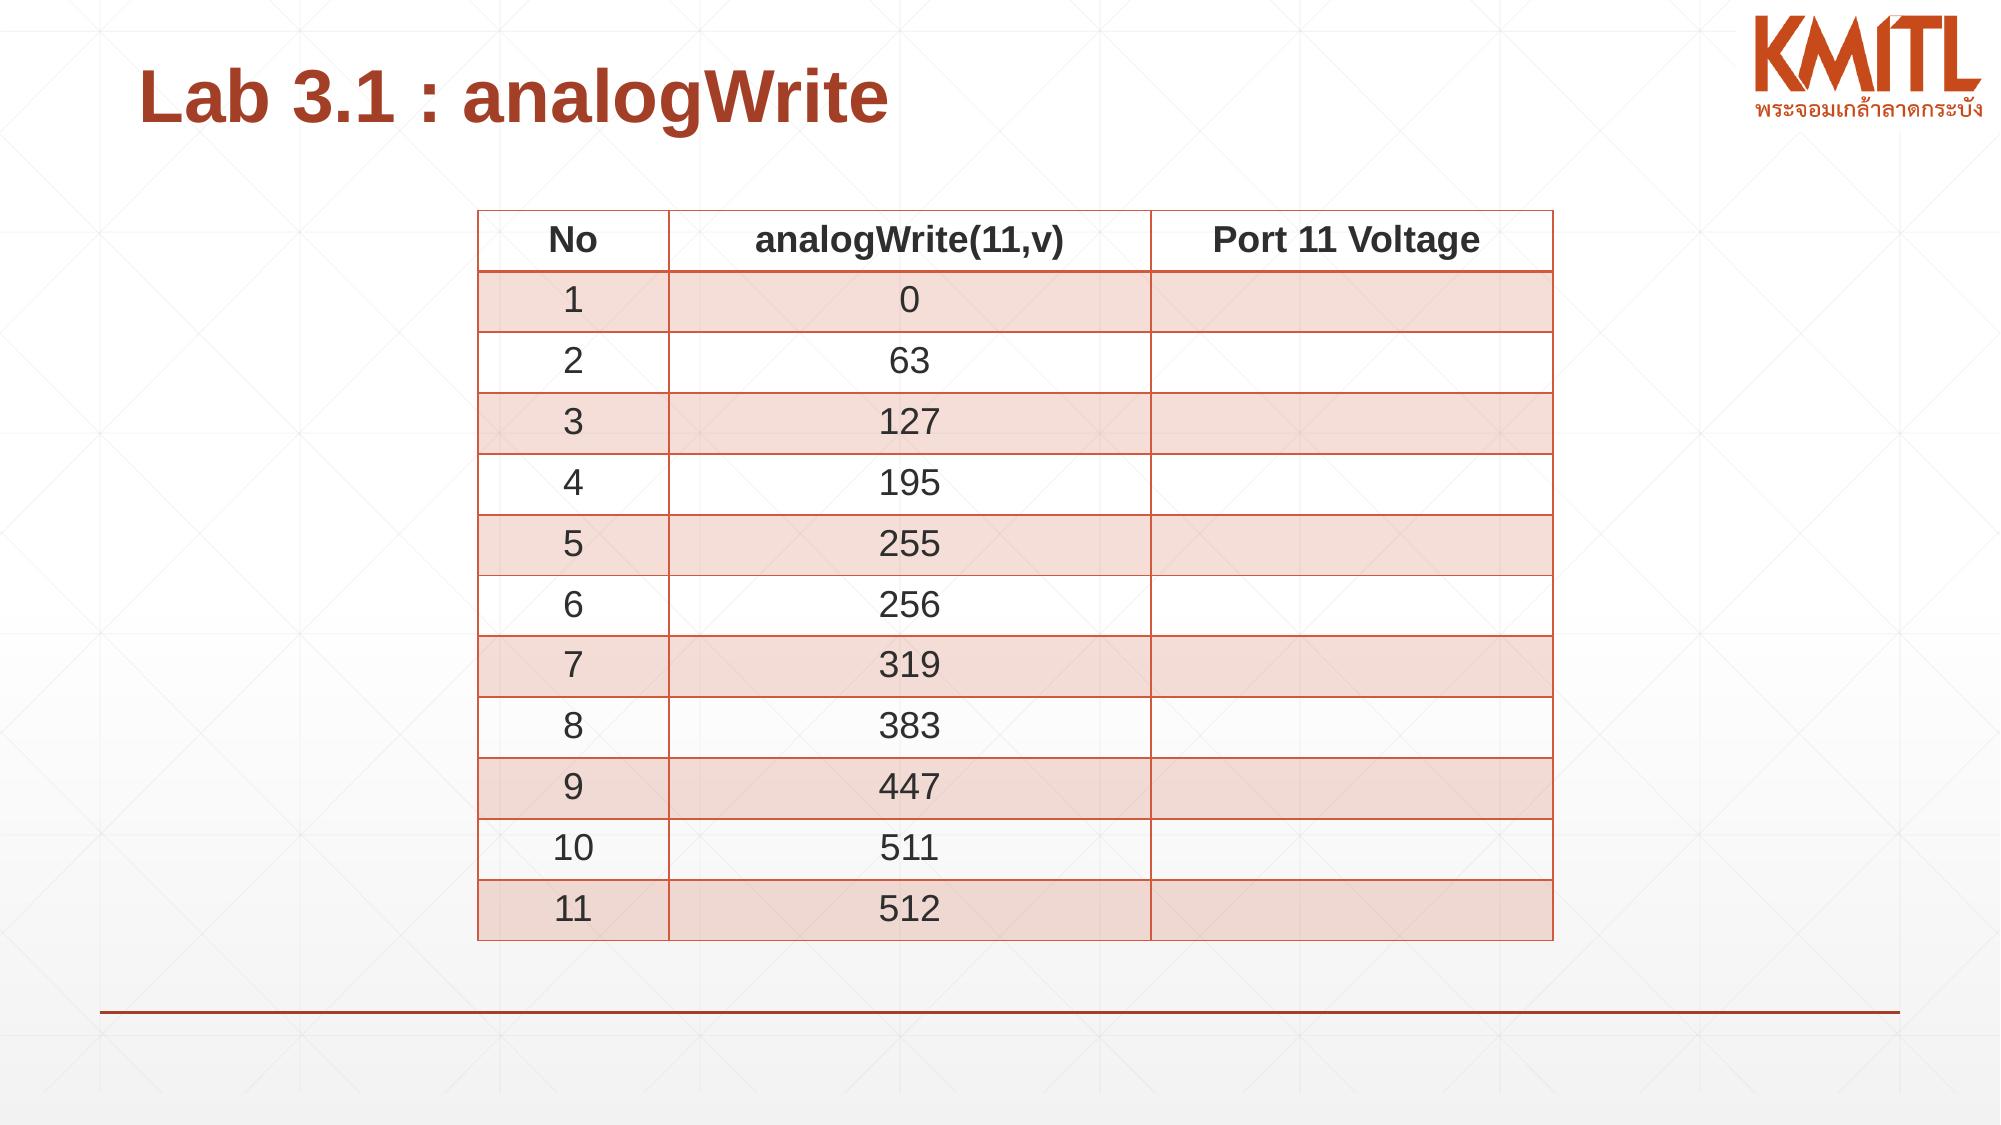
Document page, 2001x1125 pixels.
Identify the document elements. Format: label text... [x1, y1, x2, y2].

table_cell 319 [670, 637, 1150, 696]
table_cell [1152, 637, 1552, 696]
table_cell [1152, 576, 1552, 635]
table_cell 9 [479, 759, 668, 818]
table_cell [1152, 455, 1552, 514]
table_cell 63 [670, 333, 1150, 392]
table_cell 512 [670, 881, 1150, 940]
table_cell 383 [670, 698, 1150, 757]
table_cell [1152, 273, 1552, 331]
table_cell [1152, 394, 1552, 453]
table_cell [1152, 820, 1552, 879]
title Lab 3.1 : analogWrite [123, 17, 1699, 147]
table_cell 256 [670, 576, 1150, 635]
table_cell 1 [479, 273, 668, 331]
table_cell [1152, 759, 1552, 818]
table_header analogWrite(11,v) [670, 211, 1150, 270]
table_cell [1152, 516, 1552, 575]
table_cell 5 [479, 516, 668, 575]
table_cell 255 [670, 516, 1150, 575]
table_cell 447 [670, 759, 1150, 818]
table_cell 2 [479, 333, 668, 392]
table_cell 7 [479, 637, 668, 696]
picture [1736, 0, 2000, 132]
table_cell 8 [479, 698, 668, 757]
table_cell 195 [670, 455, 1150, 514]
table_header Port 11 Voltage [1152, 211, 1552, 270]
table_cell [1152, 881, 1552, 940]
table_cell 3 [479, 394, 668, 453]
table_cell 4 [479, 455, 668, 514]
table_cell 0 [670, 273, 1150, 331]
table_cell [1152, 333, 1552, 392]
table_cell 10 [479, 820, 668, 879]
table_cell 511 [670, 820, 1150, 879]
table_cell 11 [479, 881, 668, 940]
table_cell 127 [670, 394, 1150, 453]
table_cell [1152, 698, 1552, 757]
table_header No [479, 211, 668, 270]
table_cell 6 [479, 576, 668, 635]
